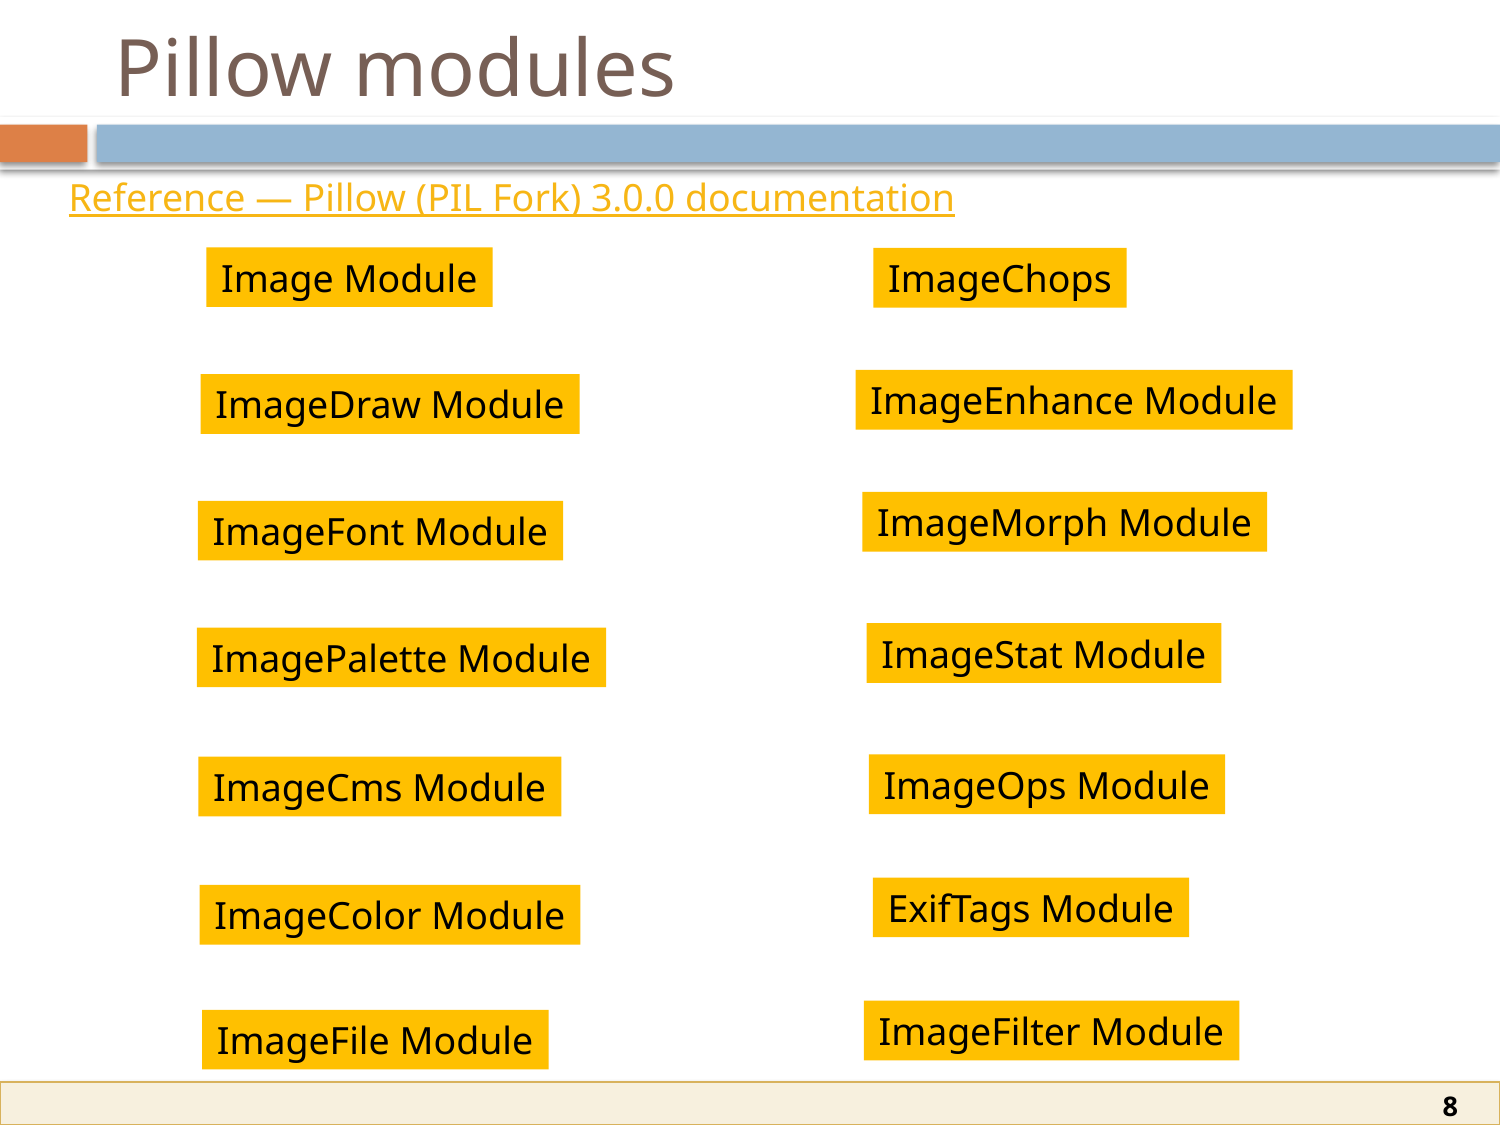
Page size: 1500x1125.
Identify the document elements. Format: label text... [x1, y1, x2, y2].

text_box ImageColor Module [199, 884, 581, 945]
text_box ImagePalette Module [196, 627, 607, 688]
text_box Reference — Pillow (PIL Fork) 3.0.0 documentation [53, 166, 1451, 233]
text_box ImageFont Module [197, 500, 564, 561]
text_box Image Module [206, 247, 493, 307]
title Pillow modules [99, 0, 1438, 129]
text_box ExifTags Module [872, 877, 1190, 938]
text_box ImageChops [873, 247, 1127, 308]
text_box ImageCms Module [198, 756, 562, 817]
text_box ImageFile Module [202, 1009, 549, 1070]
text_box ImageOps Module [868, 754, 1226, 815]
text_box ImageMorph Module [862, 491, 1268, 552]
slide_number 8 [1400, 1082, 1500, 1125]
text_box ImageDraw Module [200, 374, 580, 434]
text_box ImageEnhance Module [855, 369, 1293, 430]
text_box ImageFilter Module [863, 1000, 1240, 1061]
text_box ImageStat Module [866, 623, 1222, 683]
